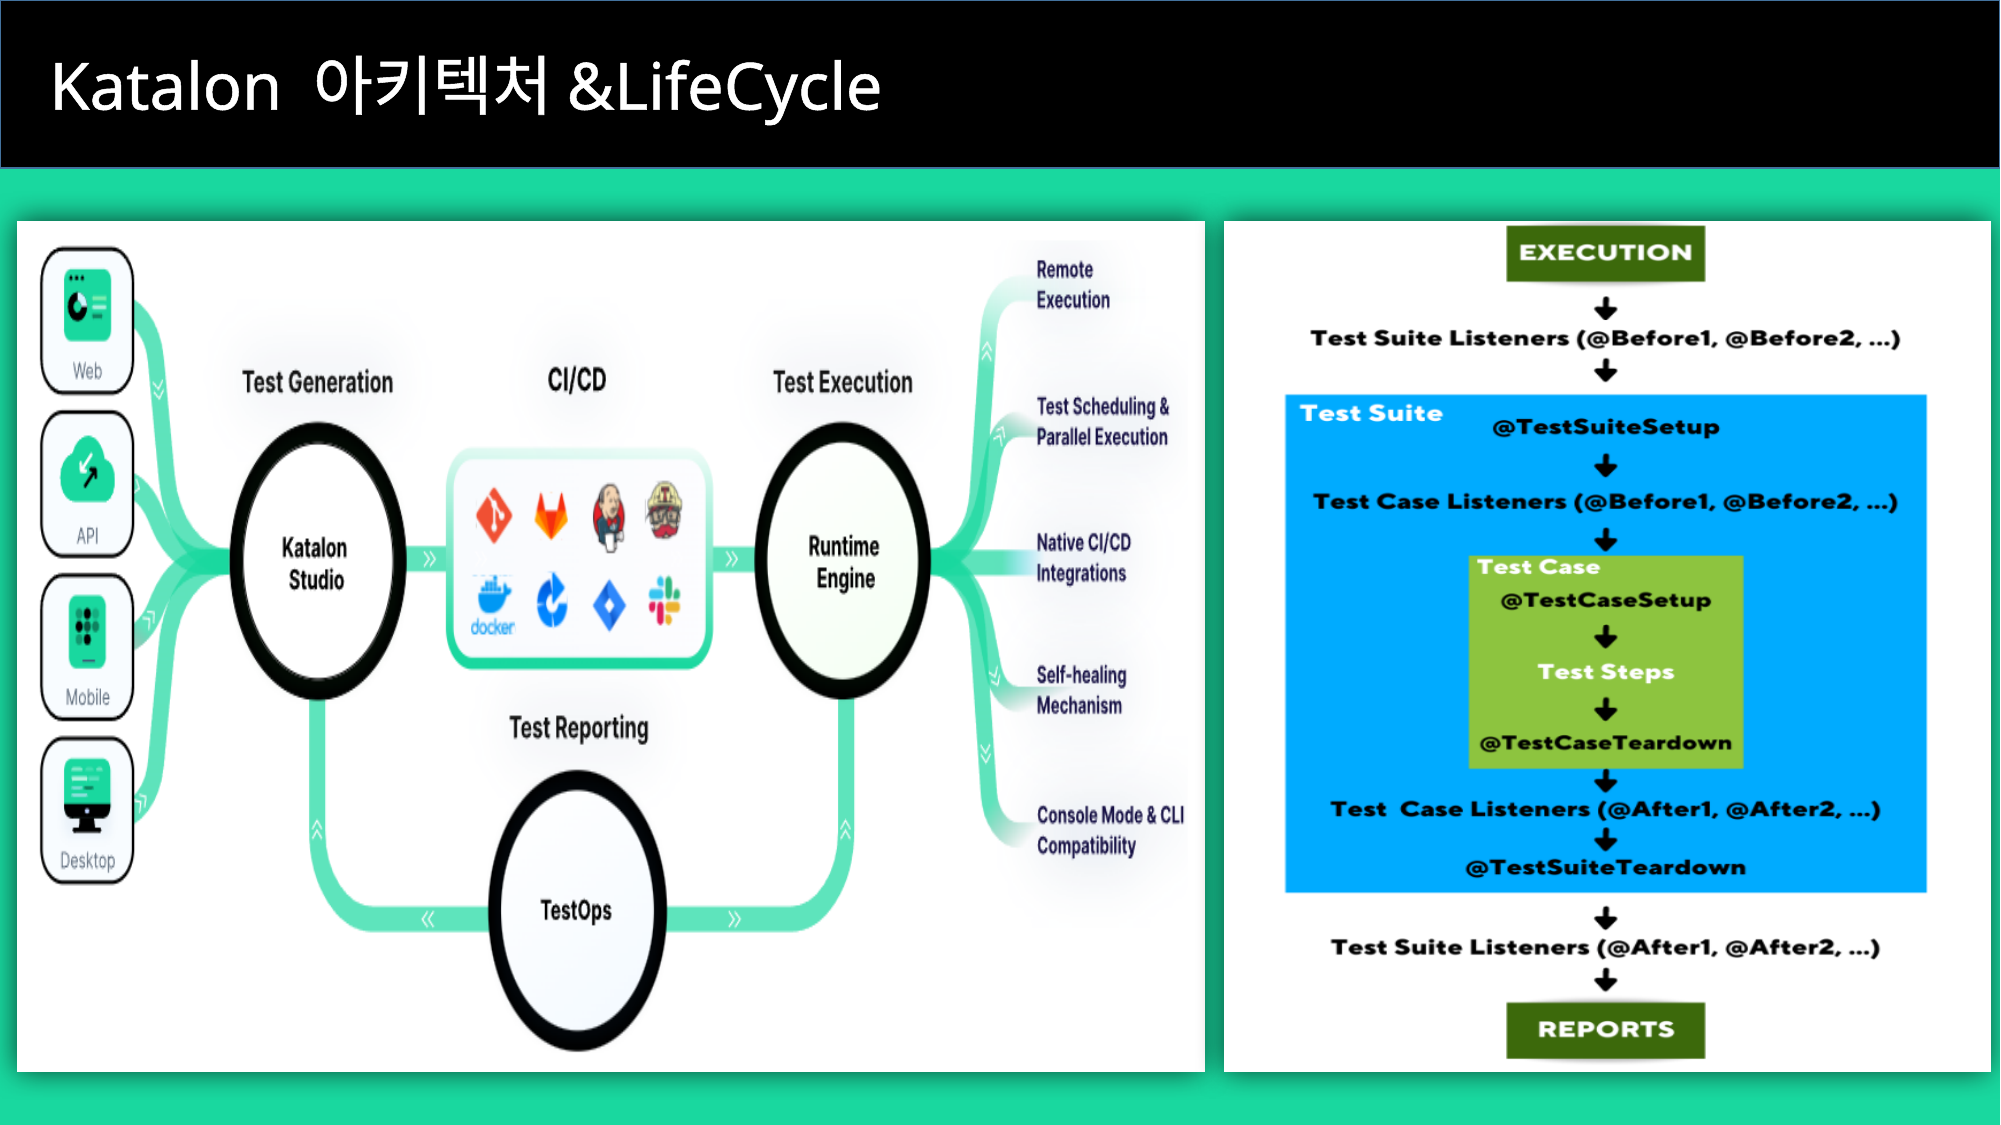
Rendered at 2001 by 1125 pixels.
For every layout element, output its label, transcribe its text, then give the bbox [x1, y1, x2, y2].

title Katalon 아키텍처&LifeCycle [34, 33, 1207, 135]
text_box [0, 0, 2000, 169]
picture [1224, 221, 1991, 1072]
picture [17, 221, 1205, 1072]
